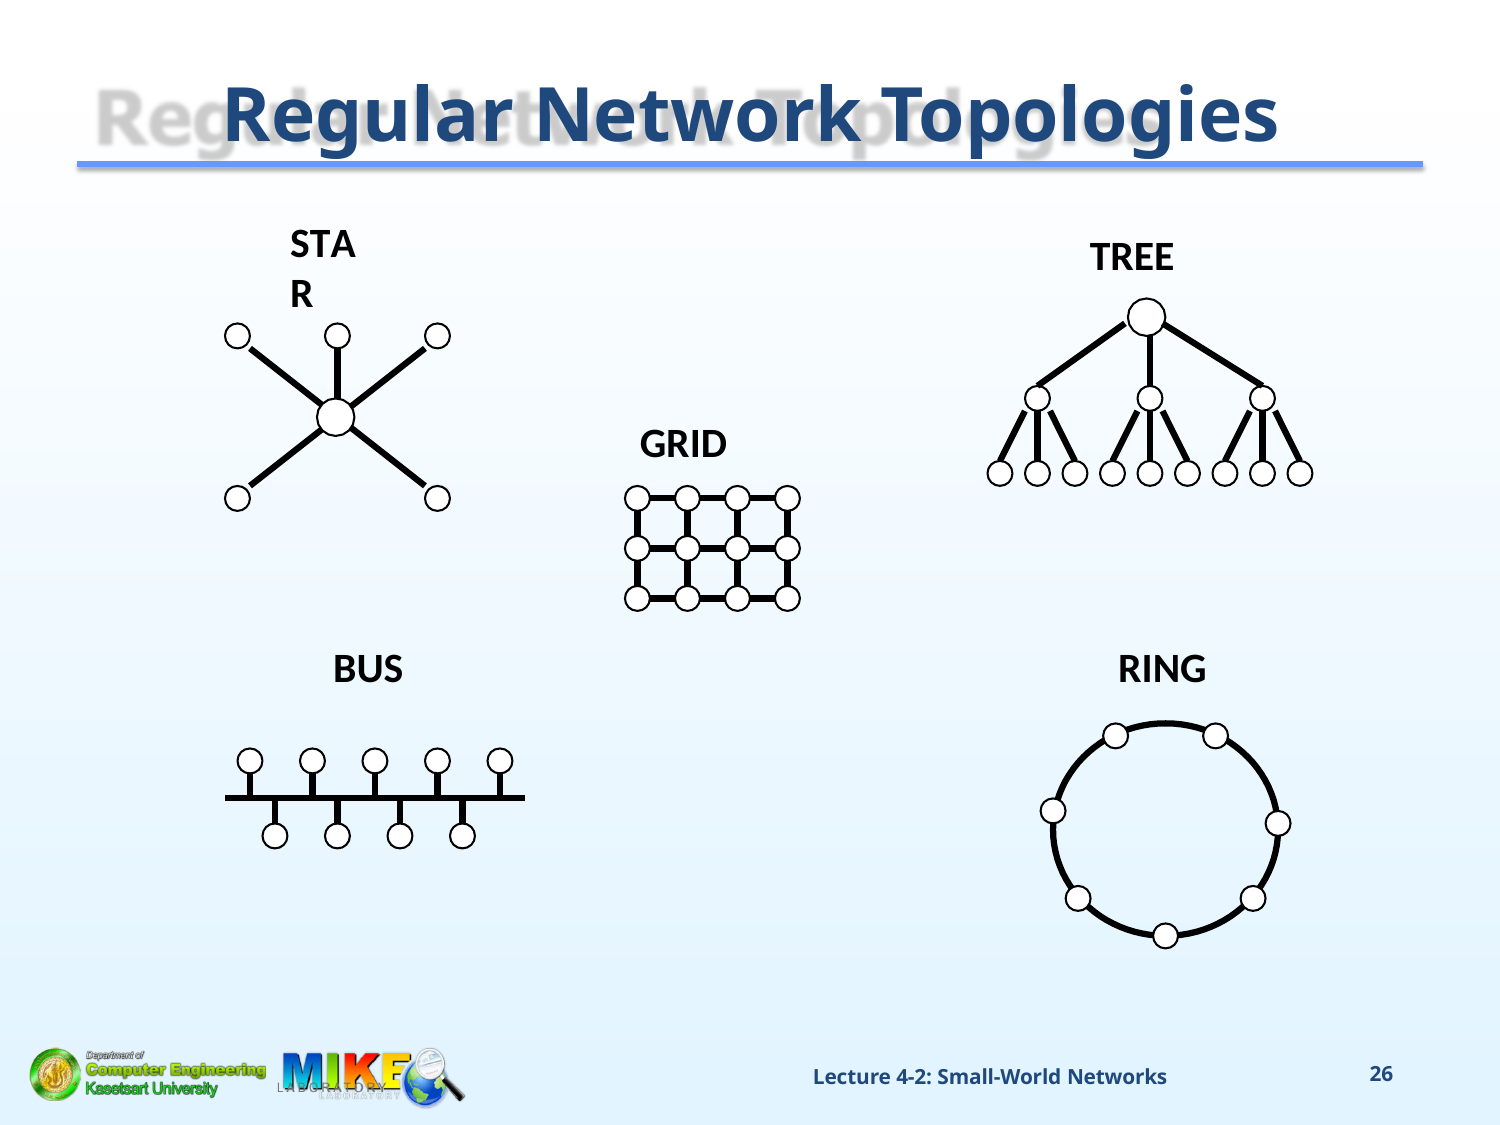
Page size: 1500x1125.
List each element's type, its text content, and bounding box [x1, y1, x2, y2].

text_box [237, 748, 263, 774]
text_box GRID [637, 415, 730, 466]
text_box [774, 535, 800, 561]
text_box [675, 585, 700, 611]
text_box [1040, 798, 1066, 824]
text_box [1250, 386, 1275, 411]
text_box [425, 323, 450, 349]
text_box [1137, 460, 1163, 486]
picture [0, 0, 1500, 1125]
text_box [1203, 723, 1229, 749]
text_box [1175, 461, 1200, 486]
text_box [1062, 460, 1088, 486]
slide_number 26 [1365, 1065, 1401, 1091]
text_box RING [1116, 640, 1209, 691]
text_box [1103, 723, 1129, 749]
text_box [624, 485, 650, 511]
text_box [425, 485, 450, 511]
text_box [324, 323, 350, 349]
text_box [425, 748, 450, 774]
text_box [1250, 461, 1275, 486]
text_box [725, 485, 750, 511]
text_box [1240, 885, 1266, 911]
text_box [1065, 885, 1091, 911]
text_box [1287, 460, 1313, 486]
text_box [1100, 461, 1125, 486]
text_box [675, 535, 700, 561]
text_box [1137, 385, 1163, 411]
text_box [362, 748, 388, 774]
text_box [624, 535, 650, 561]
text_box BUS [331, 640, 406, 691]
text_box [450, 823, 475, 849]
text_box [387, 823, 413, 849]
text_box [987, 461, 1013, 486]
text_box [725, 585, 750, 611]
text_box [42, 41, 1214, 166]
text_box TREE [1088, 228, 1177, 279]
text_box [225, 323, 250, 349]
text_box [1025, 461, 1050, 486]
text_box [675, 485, 700, 511]
footer Lecture 4-2: Small-World Networks [810, 1065, 1186, 1091]
text_box [774, 485, 800, 511]
text_box [774, 585, 800, 611]
text_box [624, 585, 650, 611]
text_box [324, 823, 350, 849]
text_box [1265, 810, 1291, 836]
title Regular Network Topologies [87, 65, 1413, 157]
text_box [300, 748, 325, 774]
text_box [316, 398, 355, 436]
text_box [1053, 723, 1278, 936]
text_box [262, 823, 288, 849]
text_box [1025, 386, 1050, 411]
text_box STAR [288, 215, 378, 316]
text_box [1212, 461, 1238, 486]
text_box [225, 485, 250, 511]
text_box [487, 748, 513, 774]
text_box [725, 535, 750, 561]
text_box [1153, 923, 1179, 949]
text_box [1127, 298, 1166, 336]
